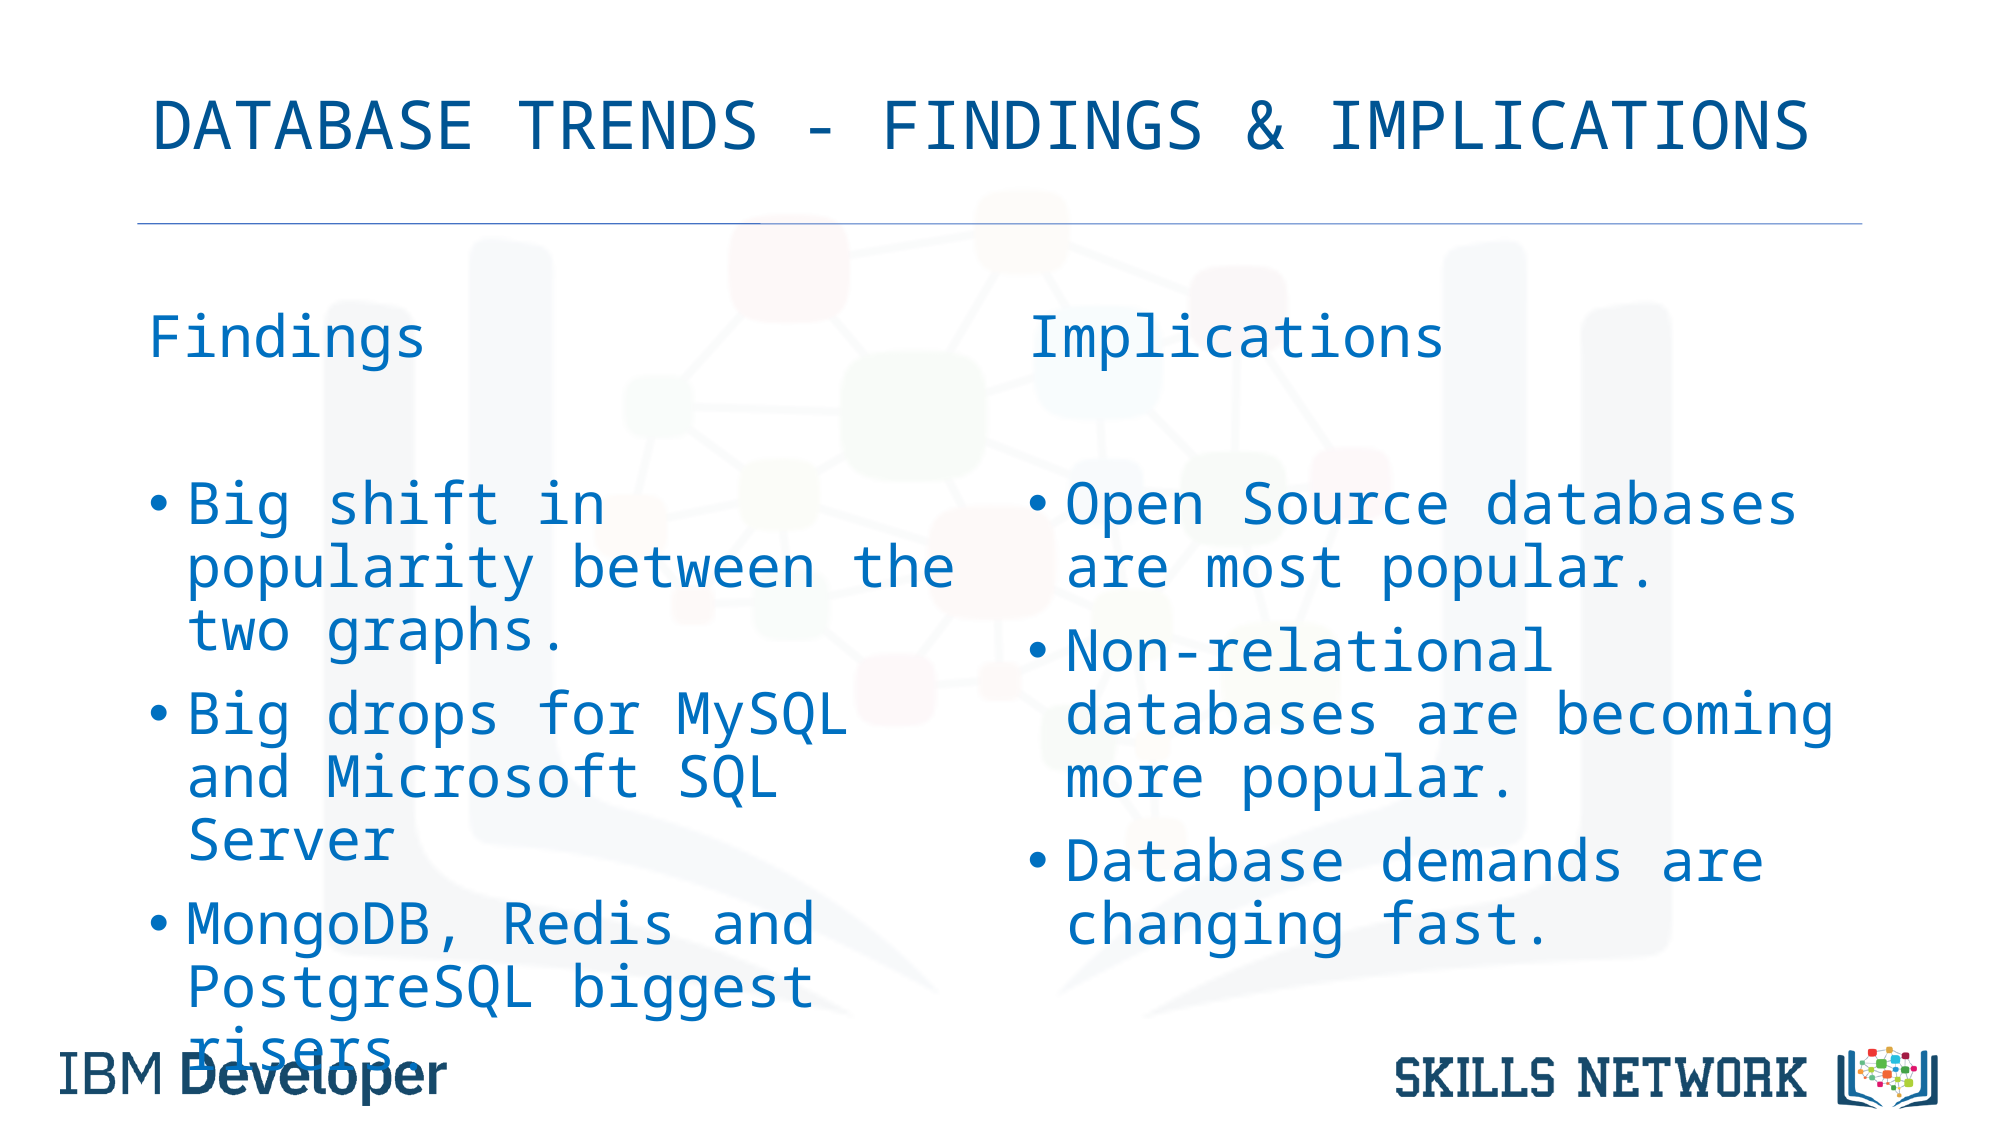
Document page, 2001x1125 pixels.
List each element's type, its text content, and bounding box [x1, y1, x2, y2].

picture [55, 1045, 459, 1108]
title DATABASE TRENDS - FINDINGS & IMPLICATIONS [137, 59, 1863, 278]
list Findings Big shift in popularity between the two graphs. Big drops for MySQL and Microsoft SQL Server MongoDB, Redis and PostgreSQL biggest risers. [133, 299, 984, 1014]
list Implications Open Source databases are most popular. Non-relational databases are becoming more popular. Database demands are changing fast. [1012, 299, 1863, 1014]
picture [1390, 1045, 1945, 1111]
